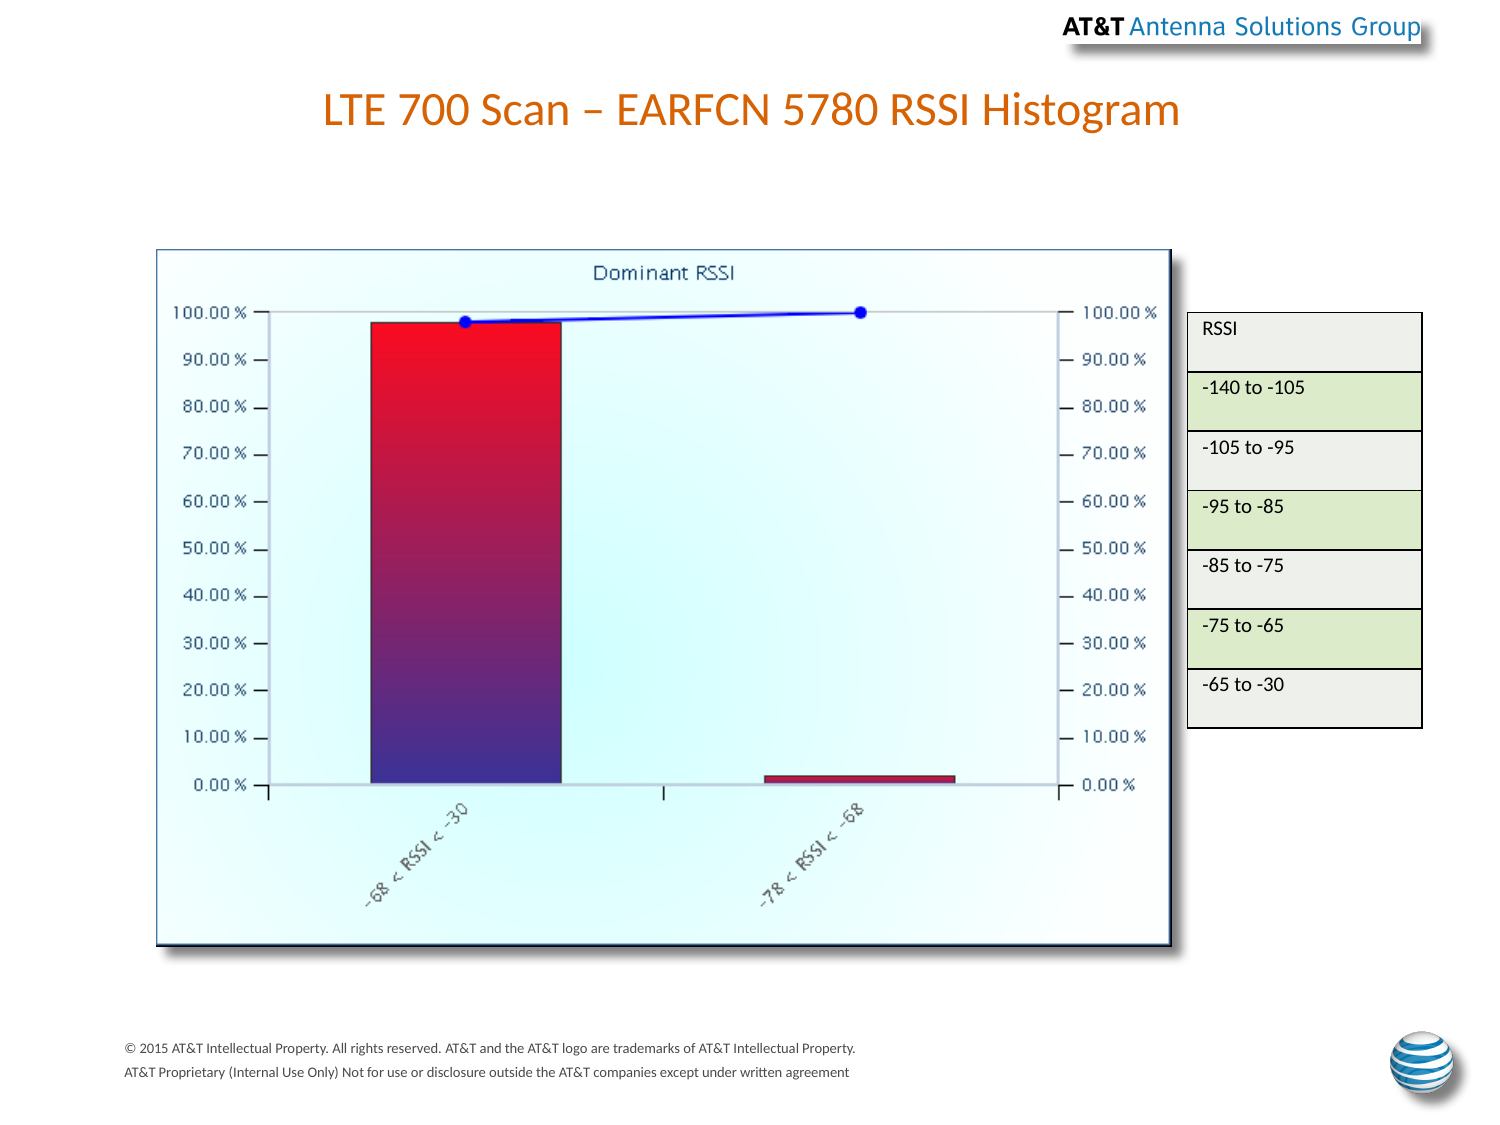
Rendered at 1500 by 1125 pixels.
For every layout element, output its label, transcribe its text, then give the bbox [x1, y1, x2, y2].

text_box LTE 700 Scan – EARFCN 5780 RSSI Histogram [31, 70, 1485, 143]
table_cell -75 to -65 [1188, 610, 1421, 668]
picture [1390, 1030, 1454, 1094]
table_cell -85 to -75 [1188, 551, 1421, 608]
text_box © 2015 AT&T Intellectual Property. All rights reserved. AT&T and the AT&T logo are trademarks of AT&T Intellectual Property. [109, 1031, 1204, 1054]
picture [1062, 15, 1421, 44]
picture [155, 249, 1173, 947]
table_cell -140 to -105 [1188, 373, 1421, 430]
table_cell -65 to -30 [1188, 670, 1421, 727]
table_cell -95 to -85 [1188, 491, 1421, 549]
table_header RSSI [1188, 313, 1421, 371]
table_cell -105 to -95 [1188, 432, 1421, 490]
text_box AT&T Proprietary (Internal Use Only) Not for use or disclosure outside the AT&T companies except under written agreement [109, 1054, 1204, 1088]
